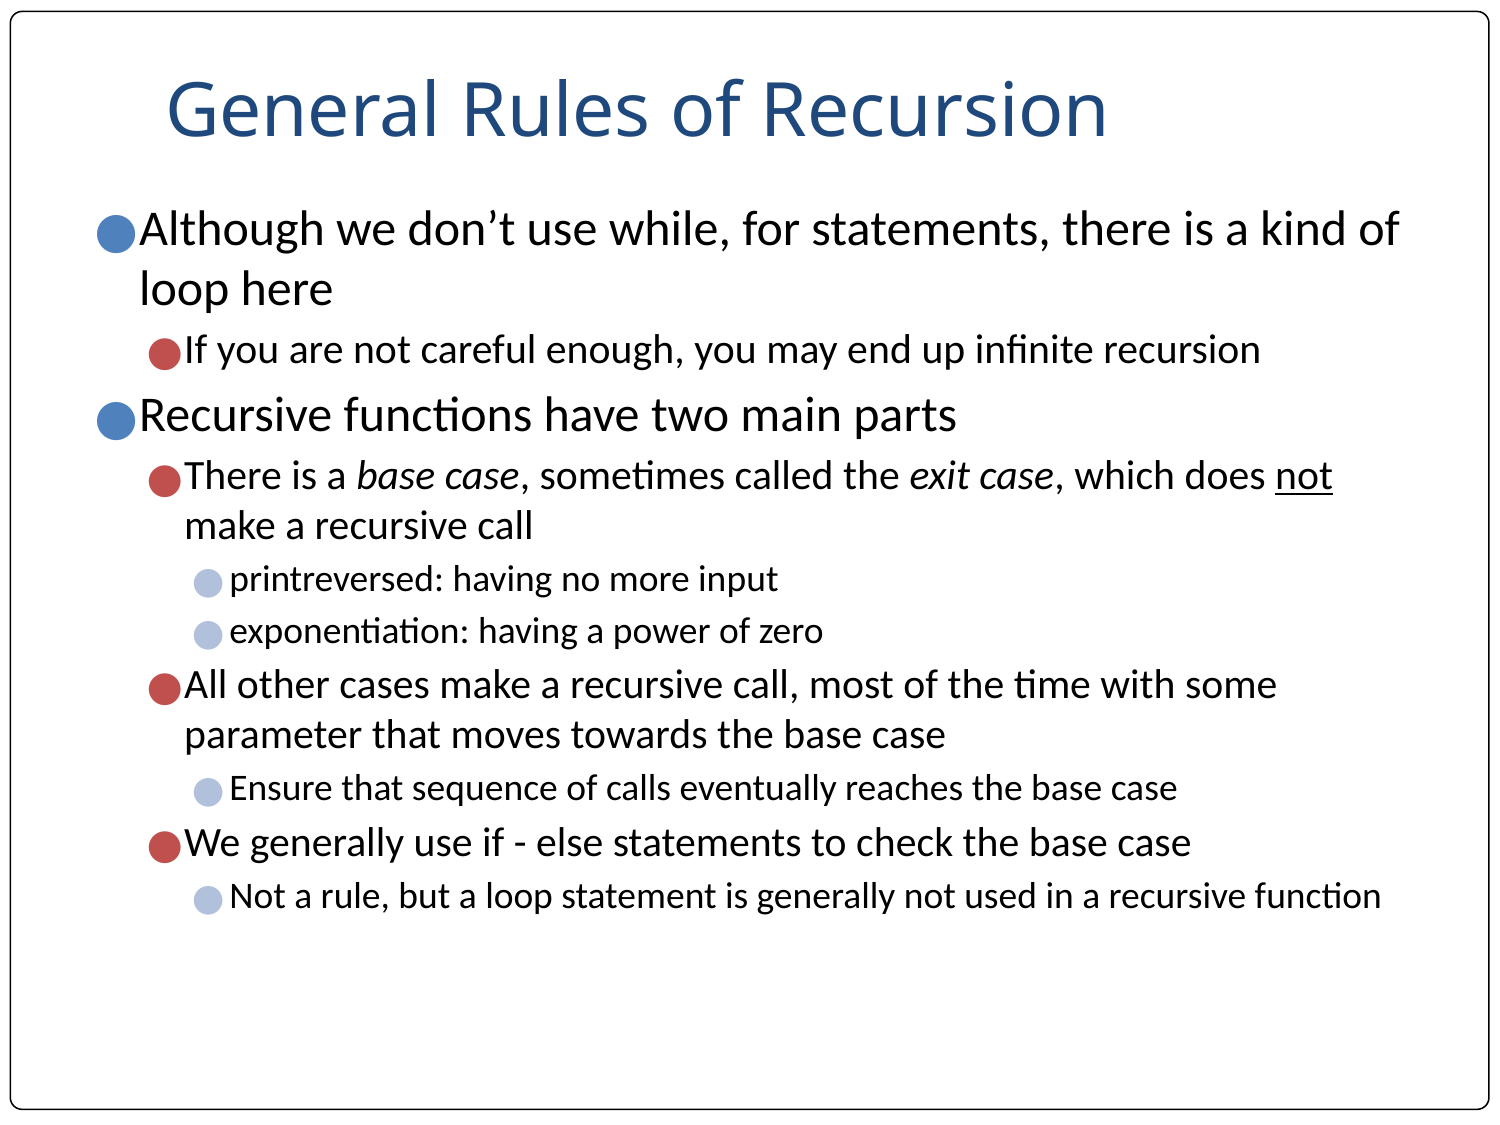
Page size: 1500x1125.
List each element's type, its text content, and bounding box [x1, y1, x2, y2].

title General Rules of Recursion [150, 45, 1425, 167]
list Although we don’t use while, for statements, there is a kind of loop here If you are not careful enough, you may end up infinite recursion Recursive functions have two main parts There is a base case, sometimes called the exit case, which does not make a recursive call printreversed: having no more input exponentiation: having a power of zero All other cases make a recursive call, most of the time with some parameter that moves towards the base case Ensure that sequence of calls eventually reaches the base case We generally use if - else statements to check the base case Not a rule, but a loop statement is generally not used in a recursive function [79, 187, 1440, 1043]
